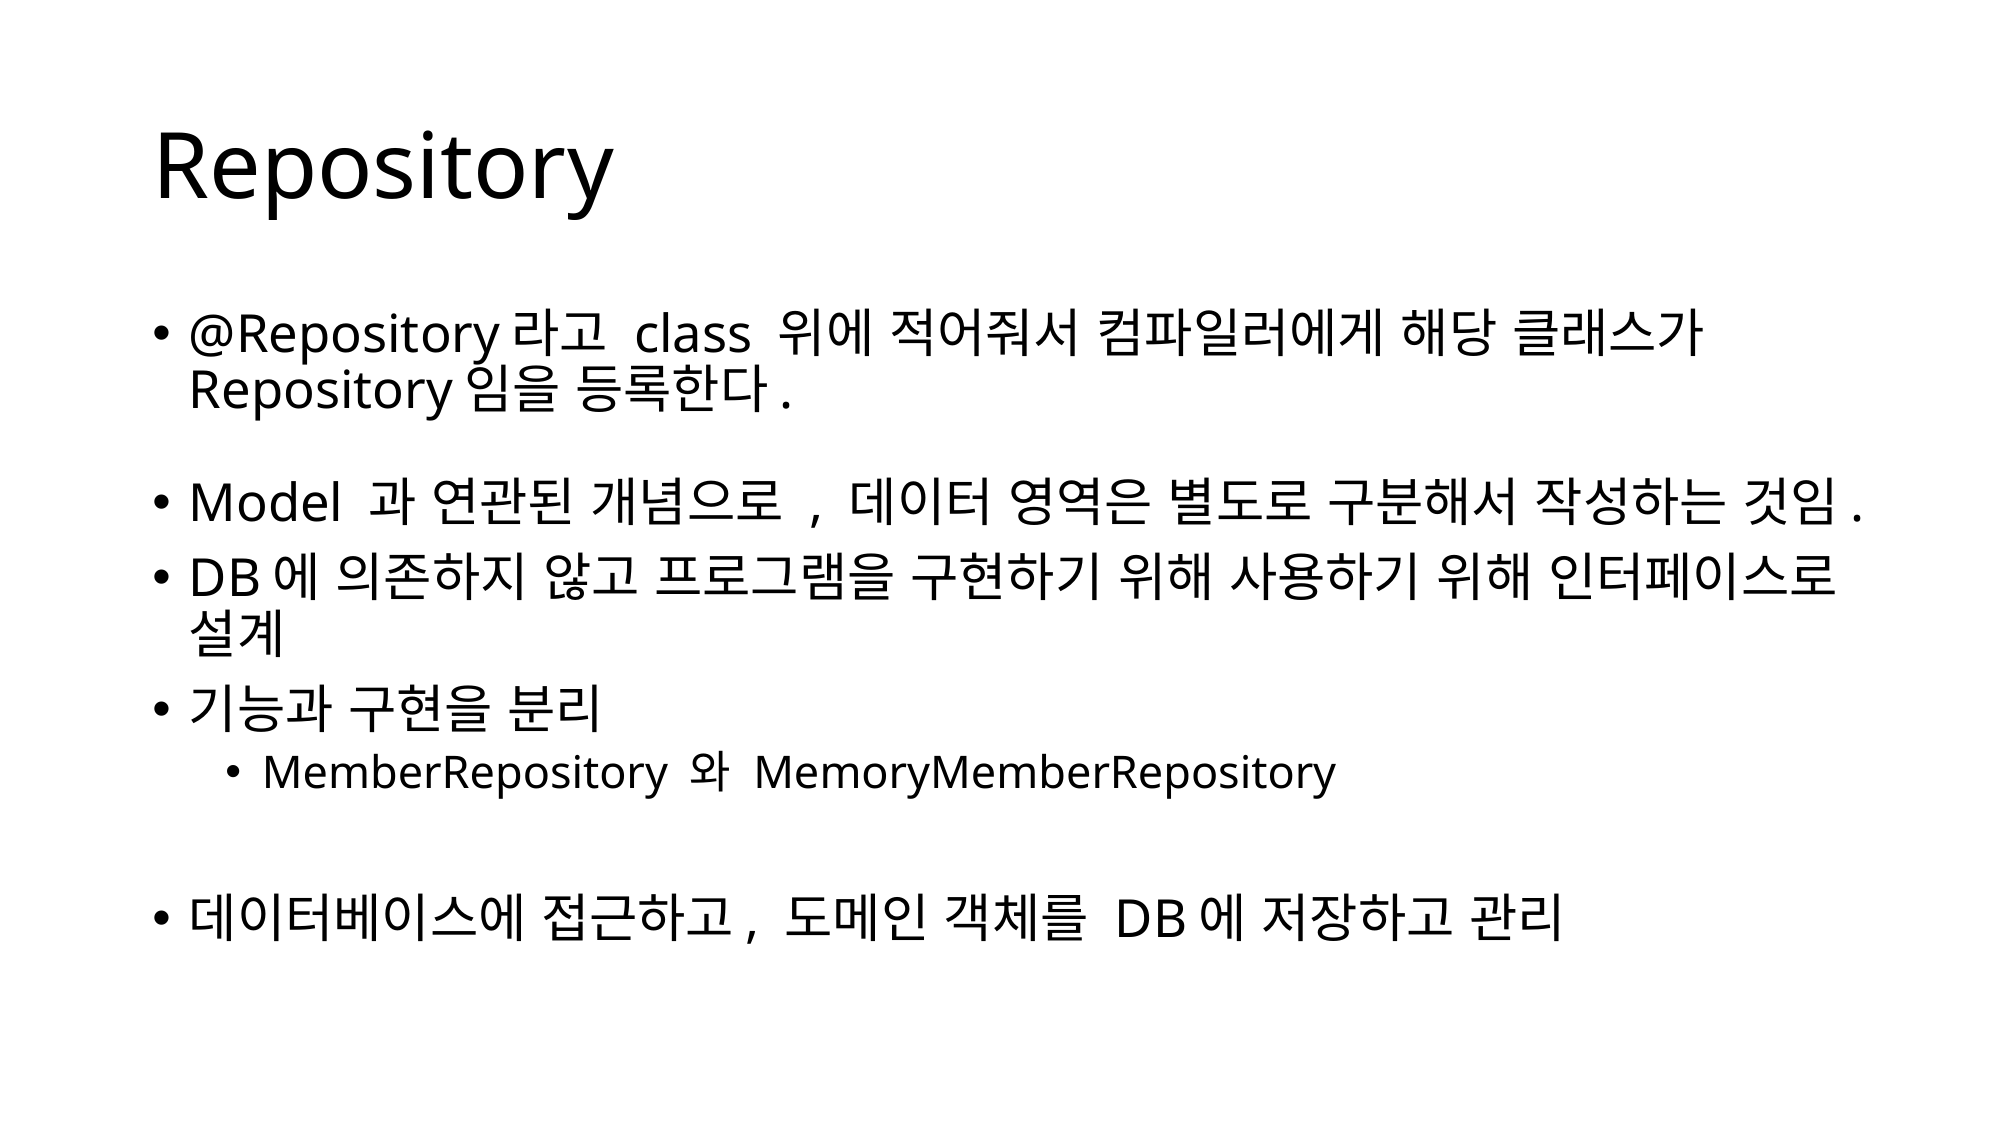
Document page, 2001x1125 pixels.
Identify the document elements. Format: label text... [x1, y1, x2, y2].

list @Repository라고 class 위에 적어줘서 컴파일러에게 해당 클래스가 Repository임을 등록한다. Model 과 연관된 개념으로 , 데이터 영역은 별도로 구분해서 작성하는 것임. DB에 의존하지 않고 프로그램을 구현하기 위해 사용하기 위해 인터페이스로 설계 기능과 구현을 분리 MemberRepository 와 MemoryMemberRepository 데이터베이스에 접근하고, 도메인 객체를 DB에 저장하고 관리 [137, 299, 1863, 1014]
title Repository [137, 59, 1863, 278]
